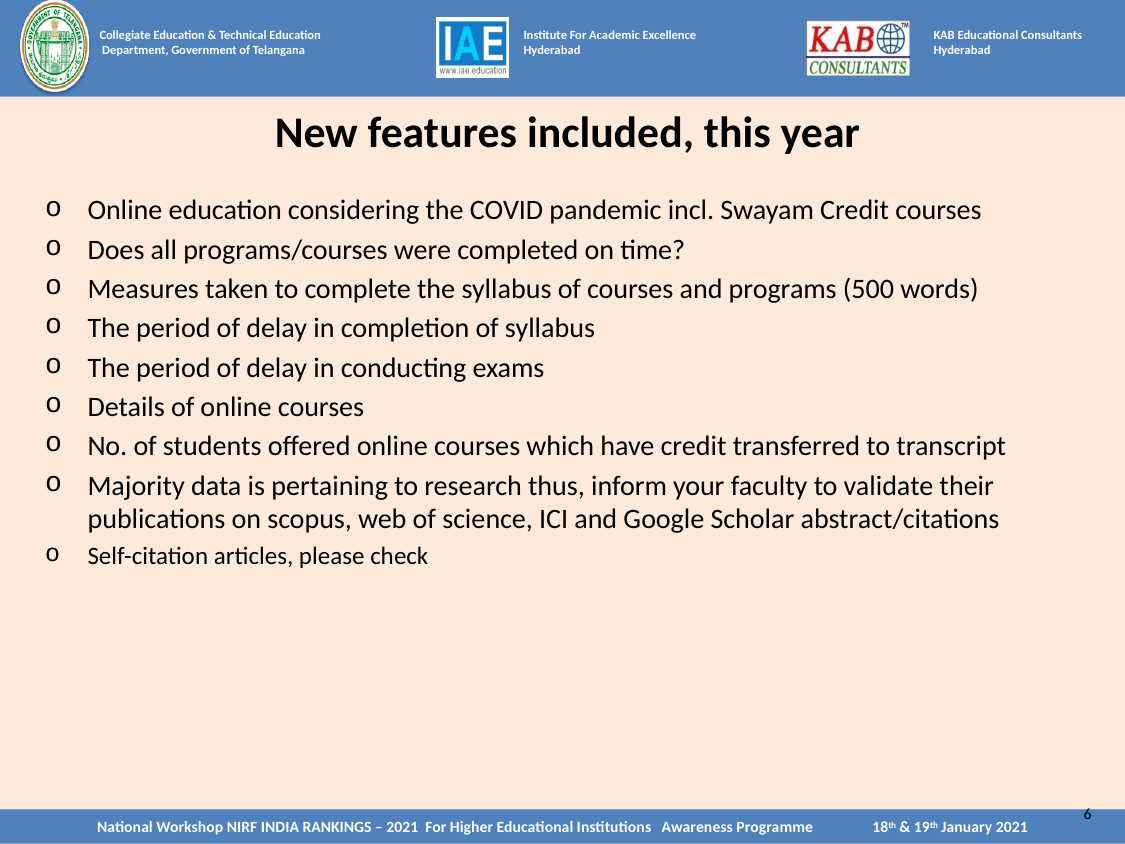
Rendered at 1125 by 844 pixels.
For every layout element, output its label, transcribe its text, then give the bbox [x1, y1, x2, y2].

list Online education considering the COVID pandemic incl. Swayam Credit courses Does all programs/courses were completed on time? Measures taken to complete the syllabus of courses and programs (500 words) The period of delay in completion of syllabus The period of delay in conducting exams Details of online courses No. of students offered online courses which have credit transferred to transcript Majority data is pertaining to research thus, inform your faculty to validate their publications on scopus, web of science, ICI and Google Scholar abstract/citations Self-citation articles, please check [30, 184, 1105, 708]
picture [436, 17, 509, 78]
picture [806, 20, 910, 76]
picture [18, 0, 91, 96]
title New features included, this year [61, 96, 1074, 149]
